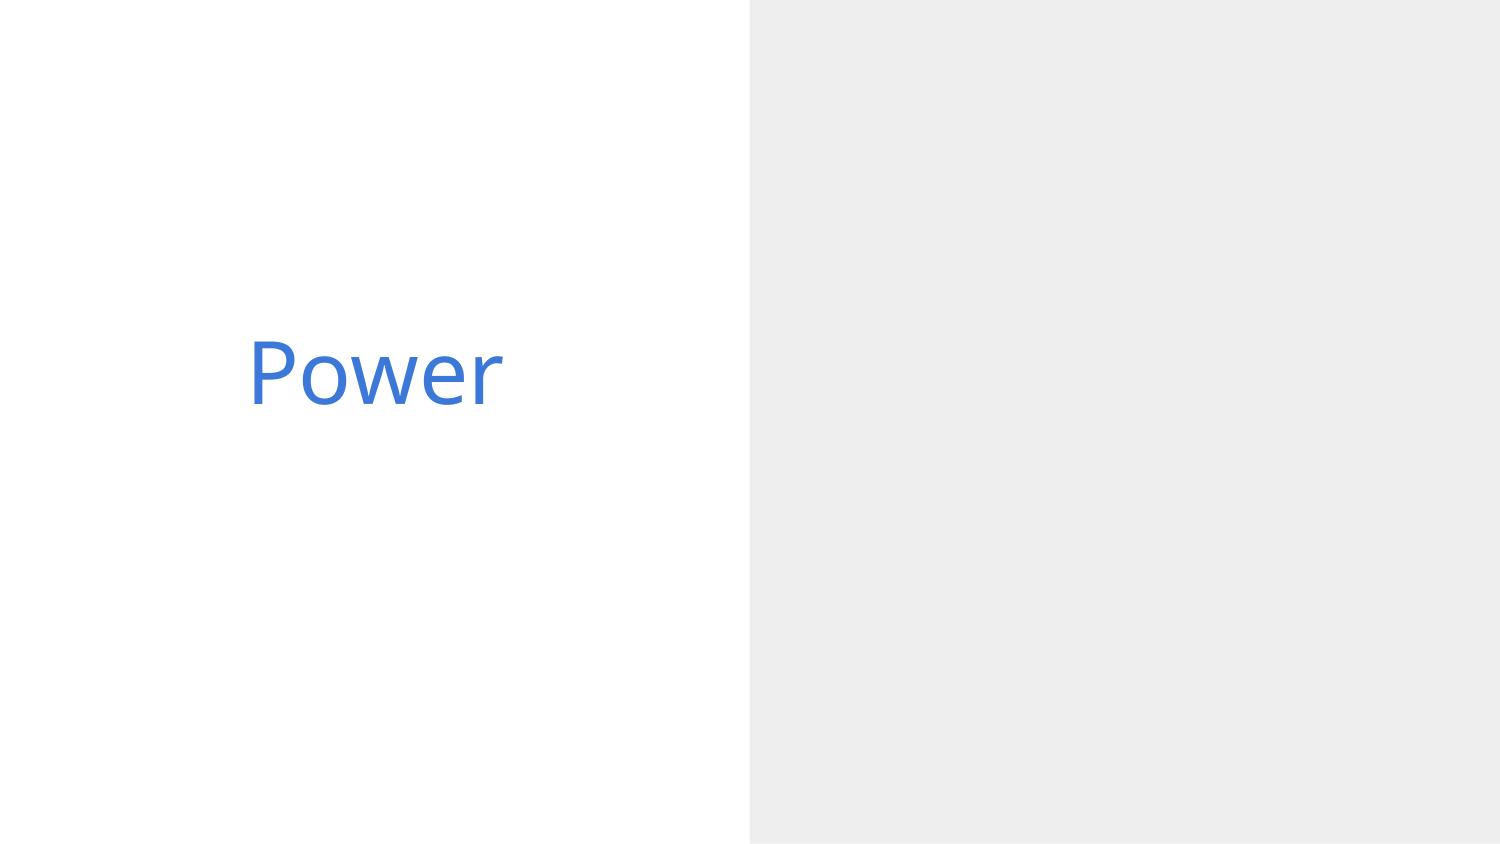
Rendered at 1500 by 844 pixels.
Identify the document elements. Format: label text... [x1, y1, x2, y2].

title Power [43, 202, 708, 446]
